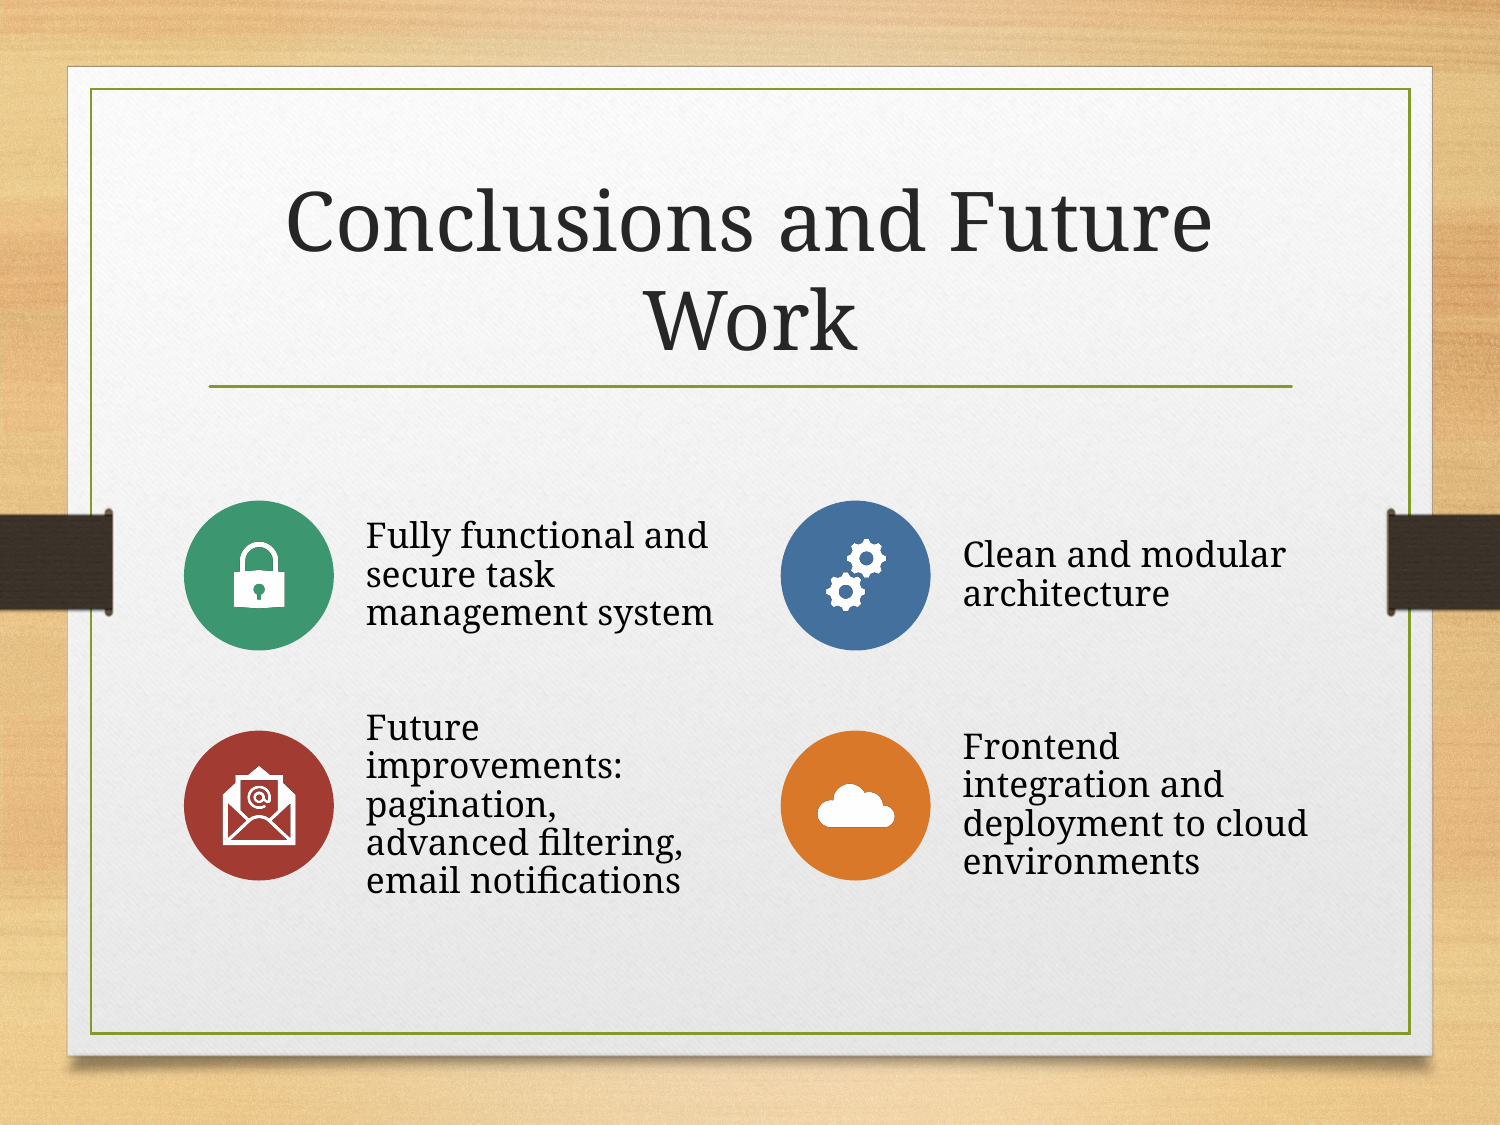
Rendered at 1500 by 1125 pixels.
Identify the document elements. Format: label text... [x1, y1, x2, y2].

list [159, 454, 1341, 927]
title Conclusions and Future Work [159, 161, 1341, 375]
picture [0, 0, 1500, 1125]
